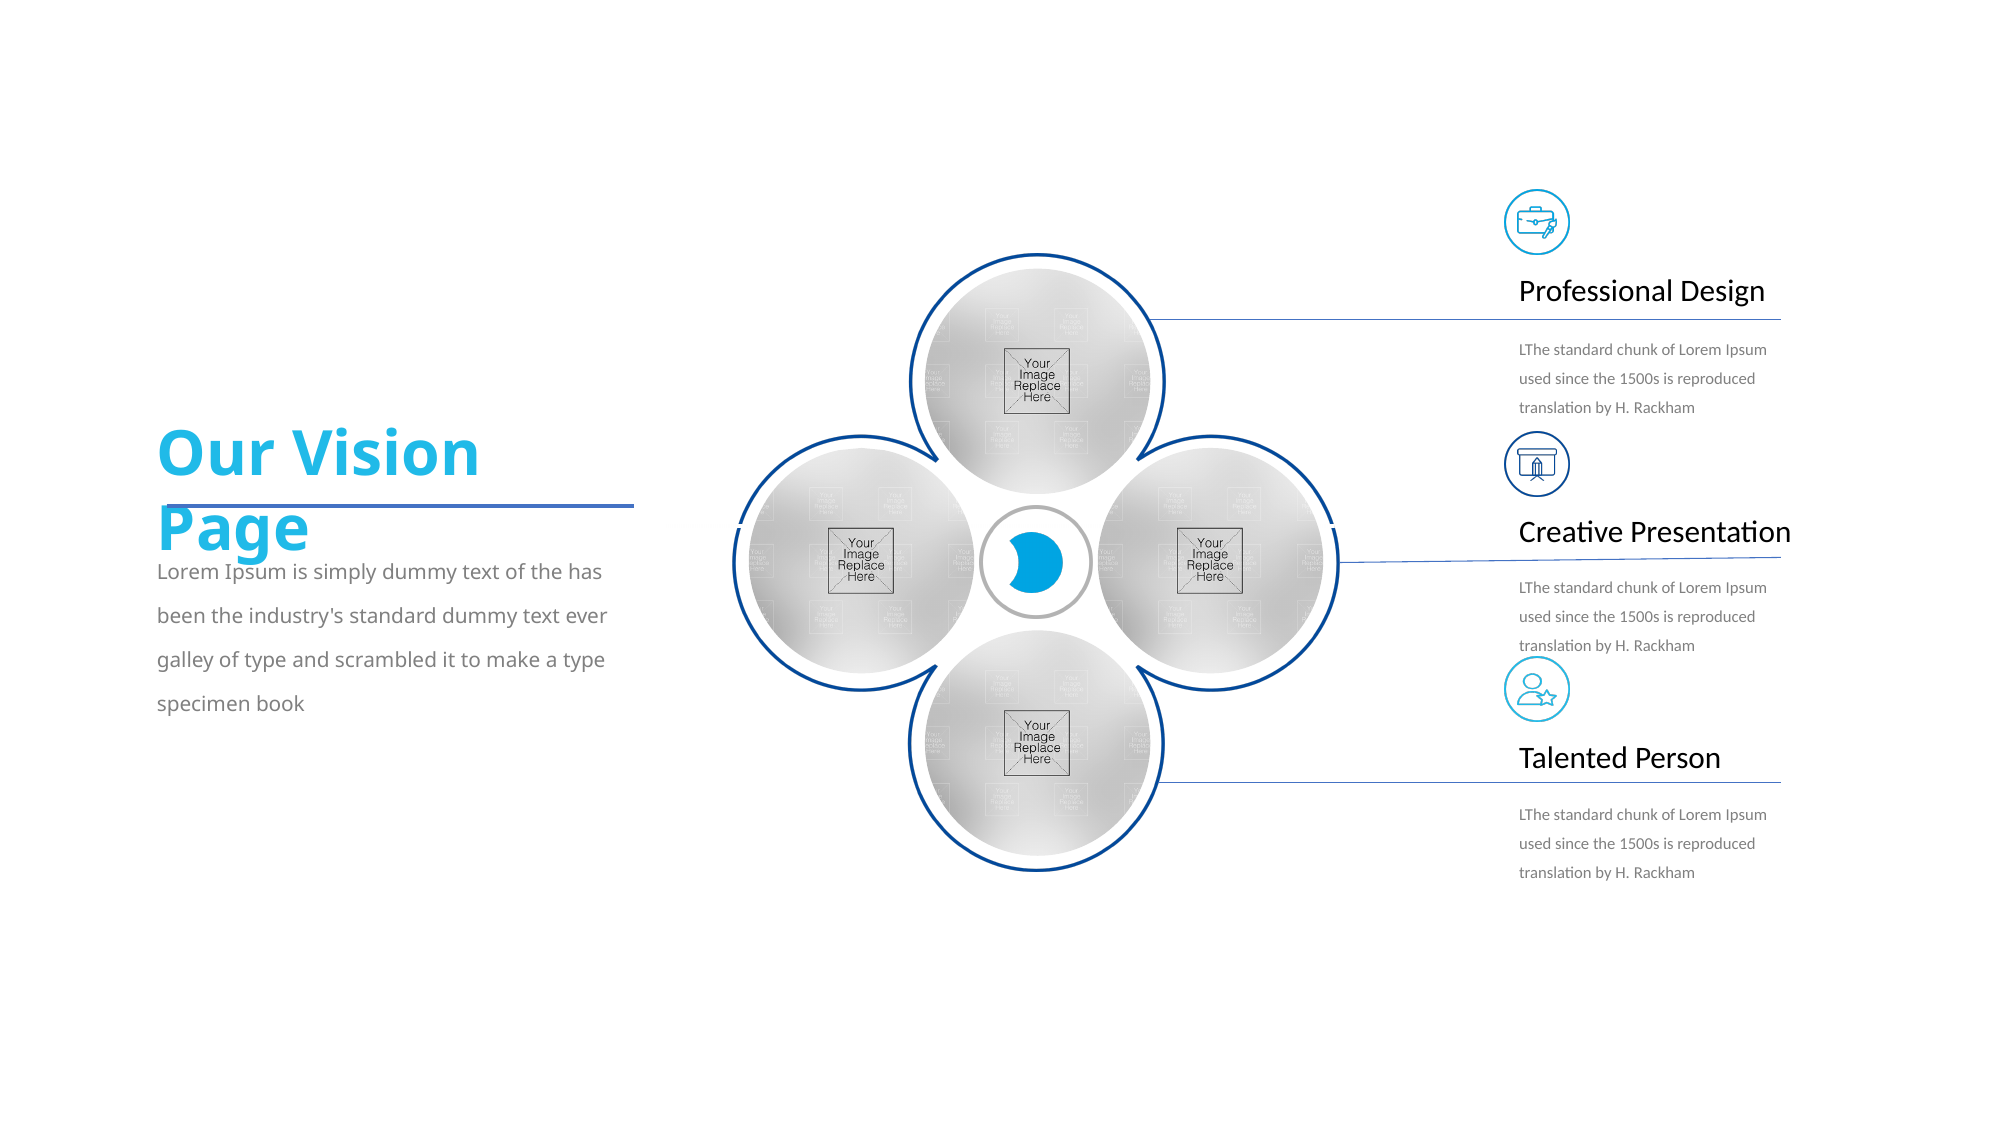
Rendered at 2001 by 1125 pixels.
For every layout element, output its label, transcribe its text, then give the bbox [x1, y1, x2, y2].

text_box LThe standard chunk of Lorem Ipsum used since the 1500s is reproduced translation by H. Rackham [1504, 322, 1787, 425]
text_box LThe standard chunk of Lorem Ipsum used since the 1500s is reproduced translation by H. Rackham [1504, 786, 1787, 890]
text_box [1339, 557, 1781, 563]
picture [1504, 431, 1570, 497]
picture [1547, 232, 1570, 255]
picture [665, 253, 1340, 872]
picture [1504, 231, 1527, 255]
picture [1504, 656, 1570, 722]
text_box Our Vision Page [142, 405, 650, 571]
picture [1504, 189, 1528, 213]
text_box Creative Presentation [1504, 504, 1820, 557]
text_box Lorem Ipsum is simply dummy text of the has been the industry's standard dummy text ever galley of type and scrambled it to make a type specimen book [142, 532, 635, 723]
picture [1507, 192, 1568, 253]
picture [1546, 189, 1570, 212]
text_box LThe standard chunk of Lorem Ipsum used since the 1500s is reproduced translation by H. Rackham [1504, 559, 1787, 663]
text_box Talented Person [1504, 729, 1740, 782]
text_box Professional Design [1504, 262, 1787, 315]
